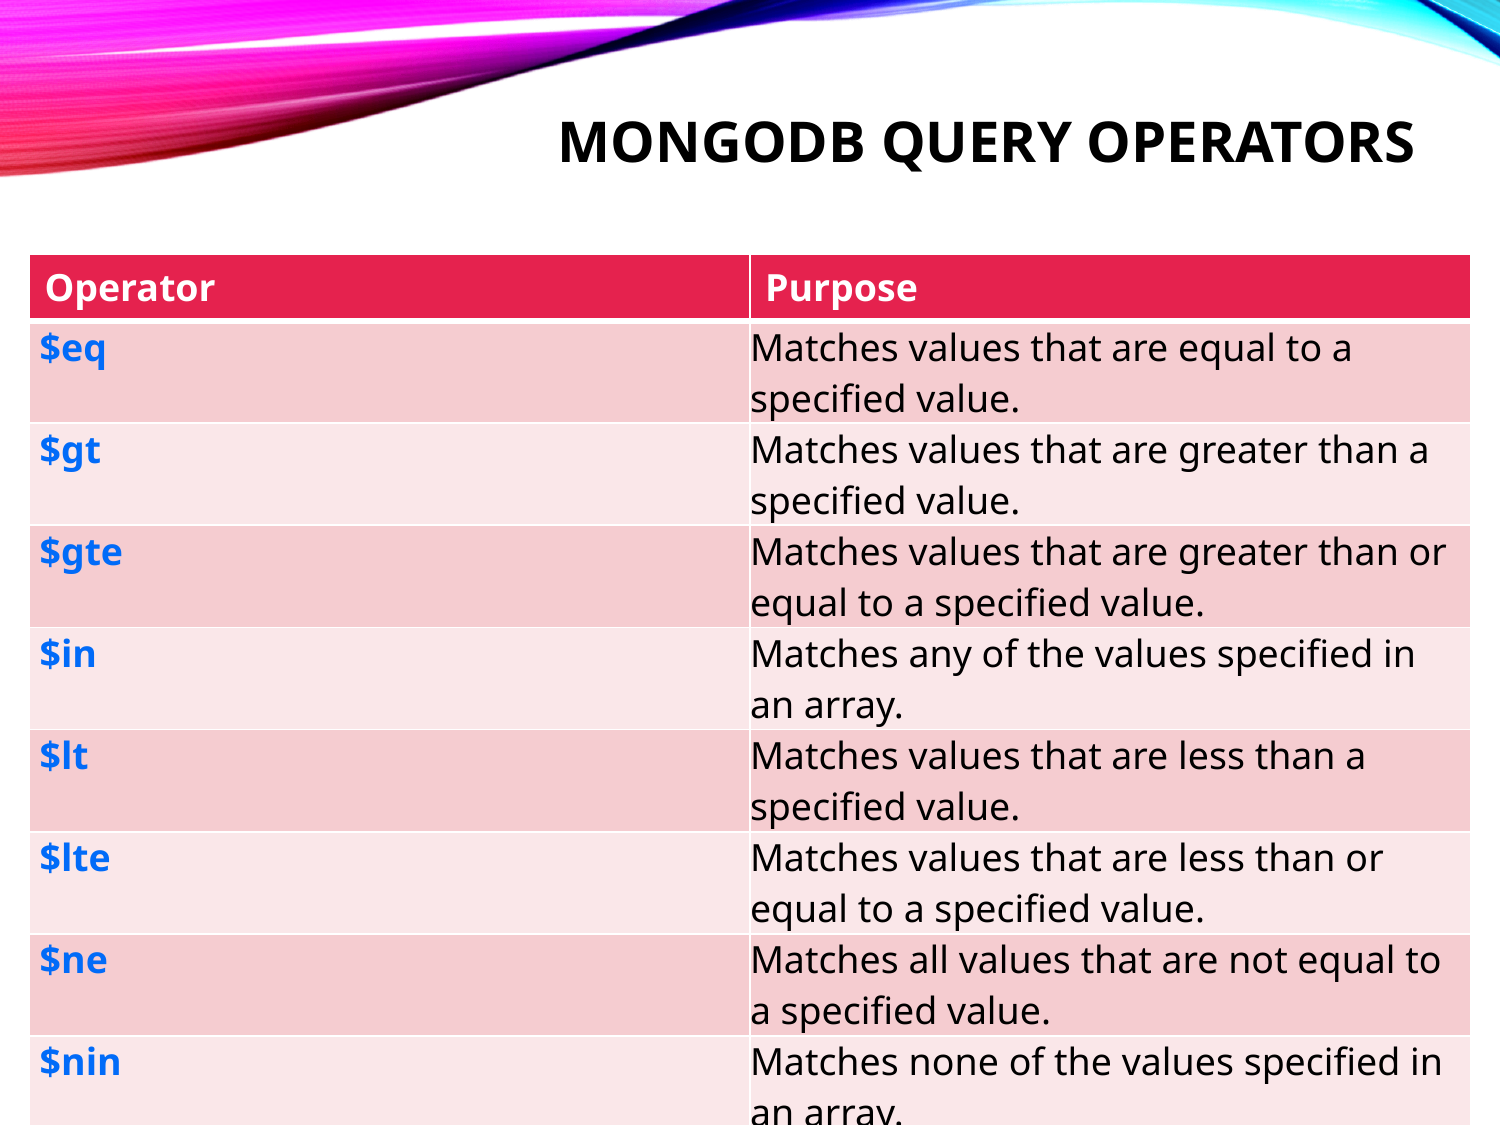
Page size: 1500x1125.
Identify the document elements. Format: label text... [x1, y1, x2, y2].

picture [0, 0, 1500, 178]
table_cell $gte [30, 526, 749, 627]
table_cell $gt [30, 424, 749, 524]
table_cell Matches values that are less than or equal to a specified value. [751, 833, 1470, 933]
table_cell Matches values that are equal to a specified value. [751, 324, 1470, 422]
table_cell $lte [30, 833, 749, 933]
table_cell $in [30, 628, 749, 729]
table_header Purpose [751, 255, 1470, 318]
table_cell Matches values that are less than a specified value. [751, 730, 1470, 831]
table_header Operator [30, 255, 749, 318]
table_cell Matches all values that are not equal to a specified value. [751, 935, 1470, 1035]
title Mongodb query operators [383, 38, 1431, 251]
table_cell Matches any of the values specified in an array. [751, 628, 1470, 729]
table_cell Matches none of the values specified in an array. [751, 1037, 1470, 1125]
table_cell Matches values that are greater than a specified value. [751, 424, 1470, 524]
table_cell $lt [30, 730, 749, 831]
table_cell Matches values that are greater than or equal to a specified value. [751, 526, 1470, 627]
table_cell $ne [30, 935, 749, 1035]
table_cell $nin [30, 1037, 749, 1125]
table_cell $eq [30, 324, 749, 422]
